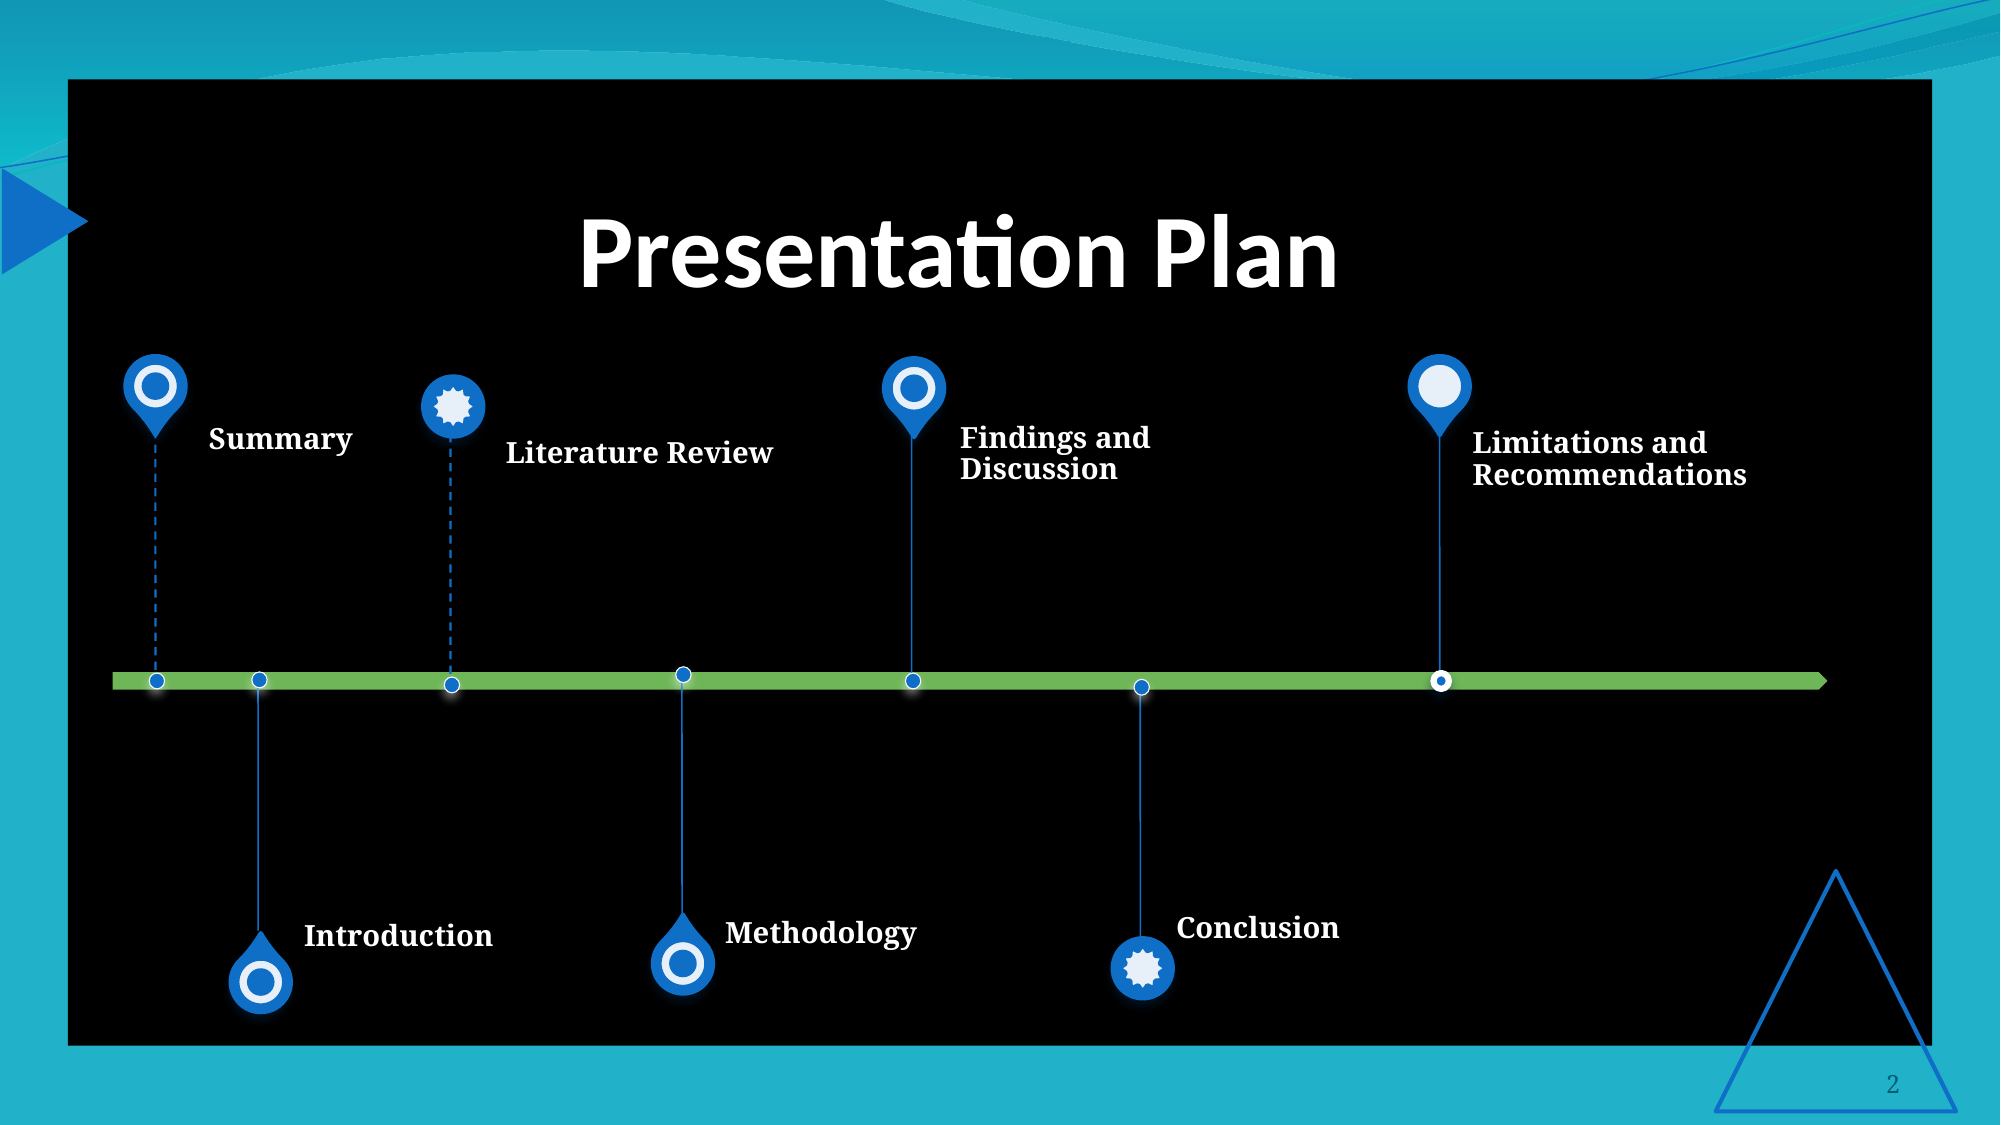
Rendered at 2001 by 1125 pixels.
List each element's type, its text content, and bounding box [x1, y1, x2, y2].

title Presentation Plan [102, 167, 1818, 317]
slide_number 2 [1836, 1042, 1900, 1103]
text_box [112, 257, 1828, 1105]
